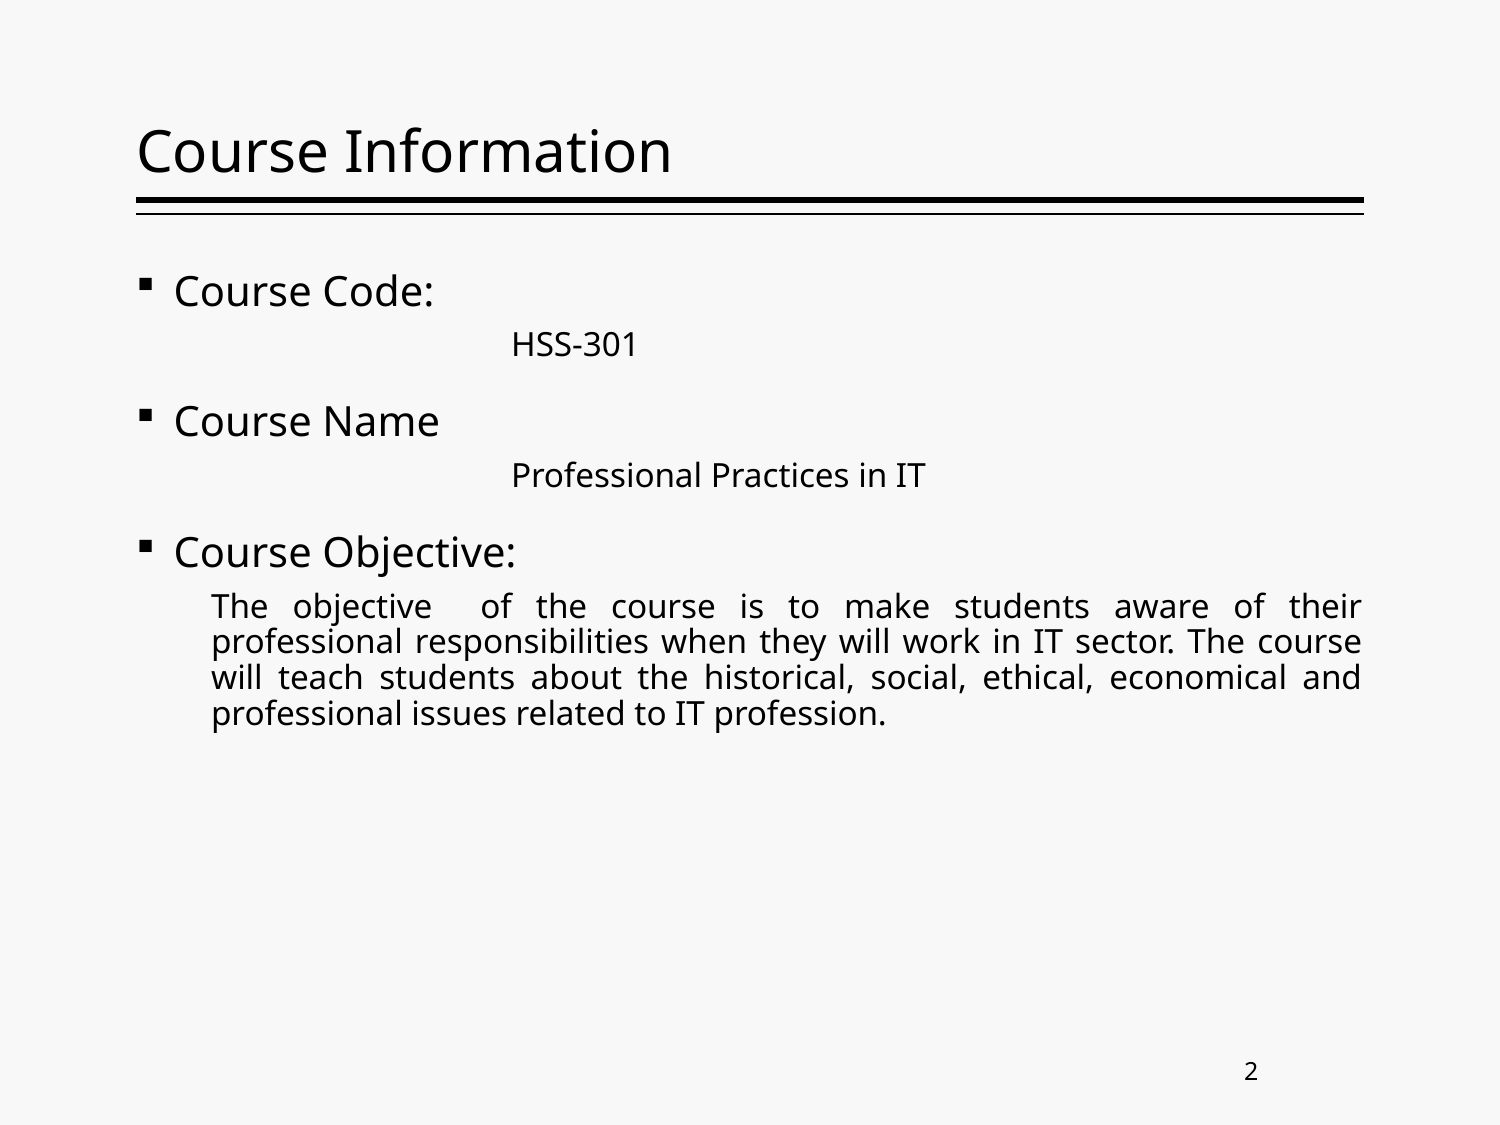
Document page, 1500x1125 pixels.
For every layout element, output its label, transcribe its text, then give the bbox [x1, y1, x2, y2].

title Course Information [135, 12, 1364, 193]
slide_number 2 [1138, 1042, 1364, 1103]
list Course Code: HSS-301 Course Name Professional Practices in IT Course Objective: The objective of the course is to make students aware of their professional responsibilities when they will work in IT sector. The course will teach students about the historical, social, ethical, economical and professional issues related to IT profession. [135, 262, 1364, 1013]
